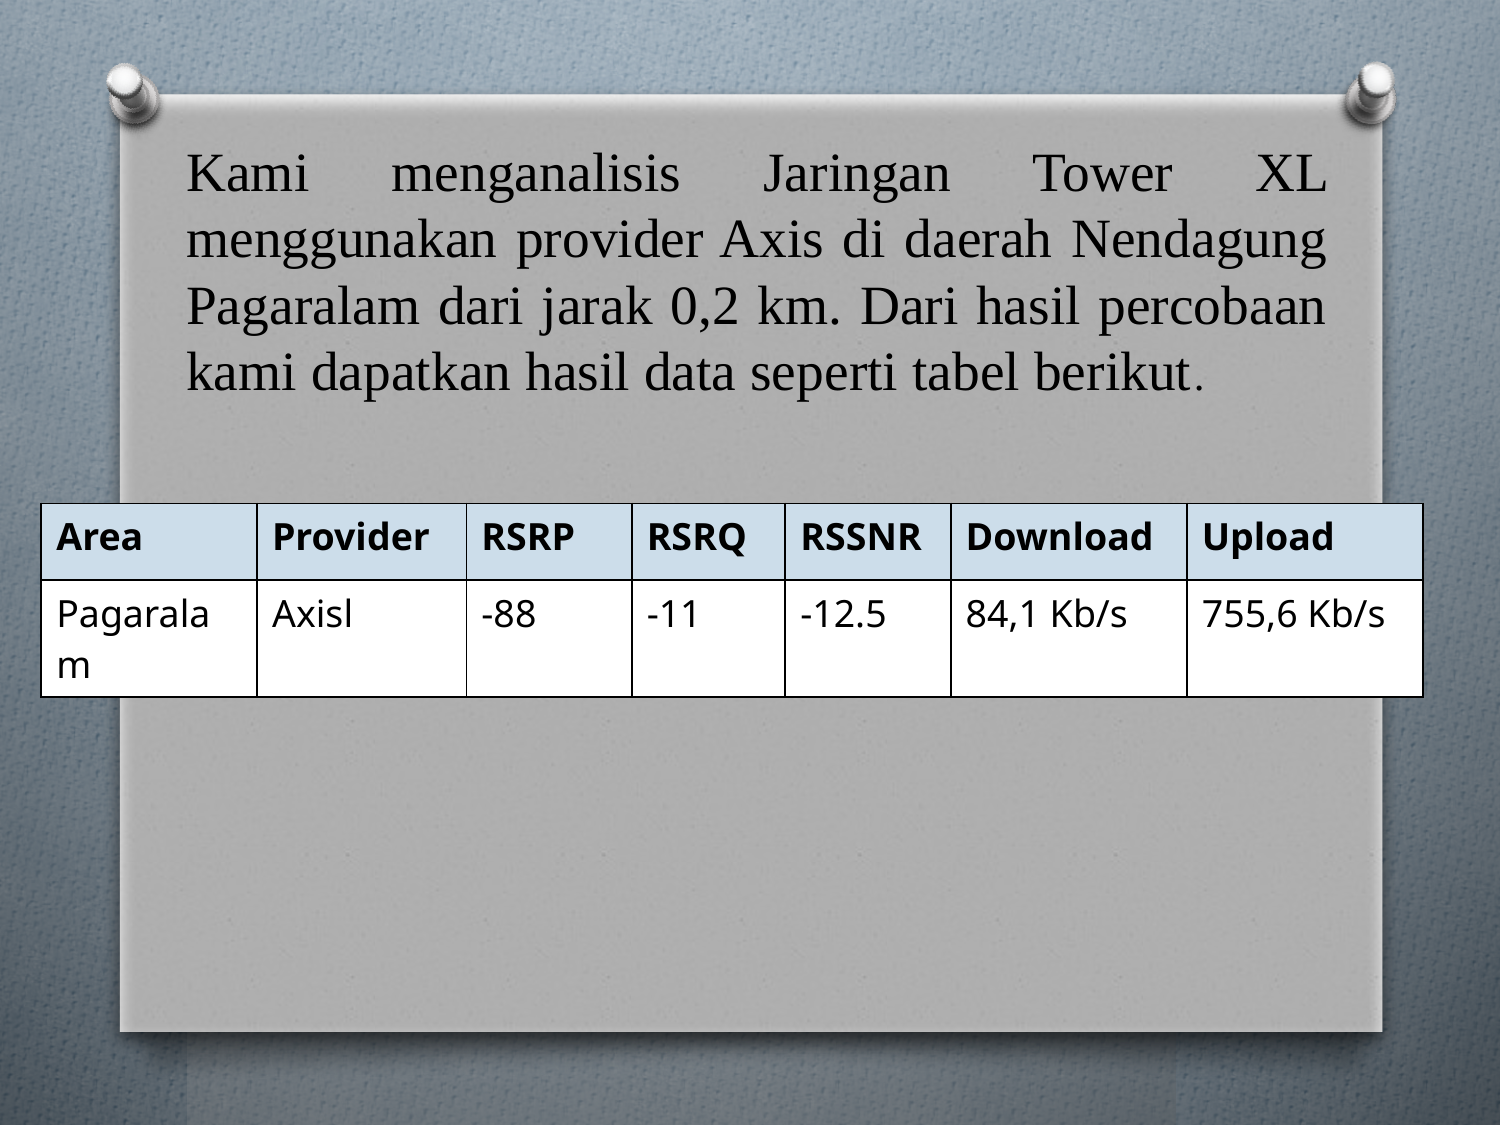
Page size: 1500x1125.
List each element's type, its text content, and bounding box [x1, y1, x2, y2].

table_header RSRQ [633, 504, 784, 579]
picture [1317, 35, 1439, 156]
table_header Area [42, 504, 256, 579]
picture [75, 29, 198, 153]
table_header Provider [258, 504, 466, 579]
table_cell -12.5 [786, 581, 950, 696]
table_header RSSNR [786, 504, 950, 579]
table_cell 755,6 Kb/s [1188, 581, 1422, 696]
table_header RSRP [467, 504, 631, 579]
table_cell Axisl [258, 581, 466, 696]
table_cell 84,1 Kb/s [952, 581, 1186, 696]
table_cell Pagaralam [42, 581, 256, 696]
table_cell -11 [633, 581, 784, 696]
table_header Upload [1188, 504, 1422, 579]
table_cell -88 [467, 581, 631, 696]
title Kami menganalisis Jaringan Tower XL menggunakan provider Axis di daerah Nendagung Pagaralam dari jarak 0,2 km. Dari hasil percobaan kami dapatkan hasil data seperti tabel berikut. [171, 125, 1344, 413]
table_header Download [952, 504, 1186, 579]
